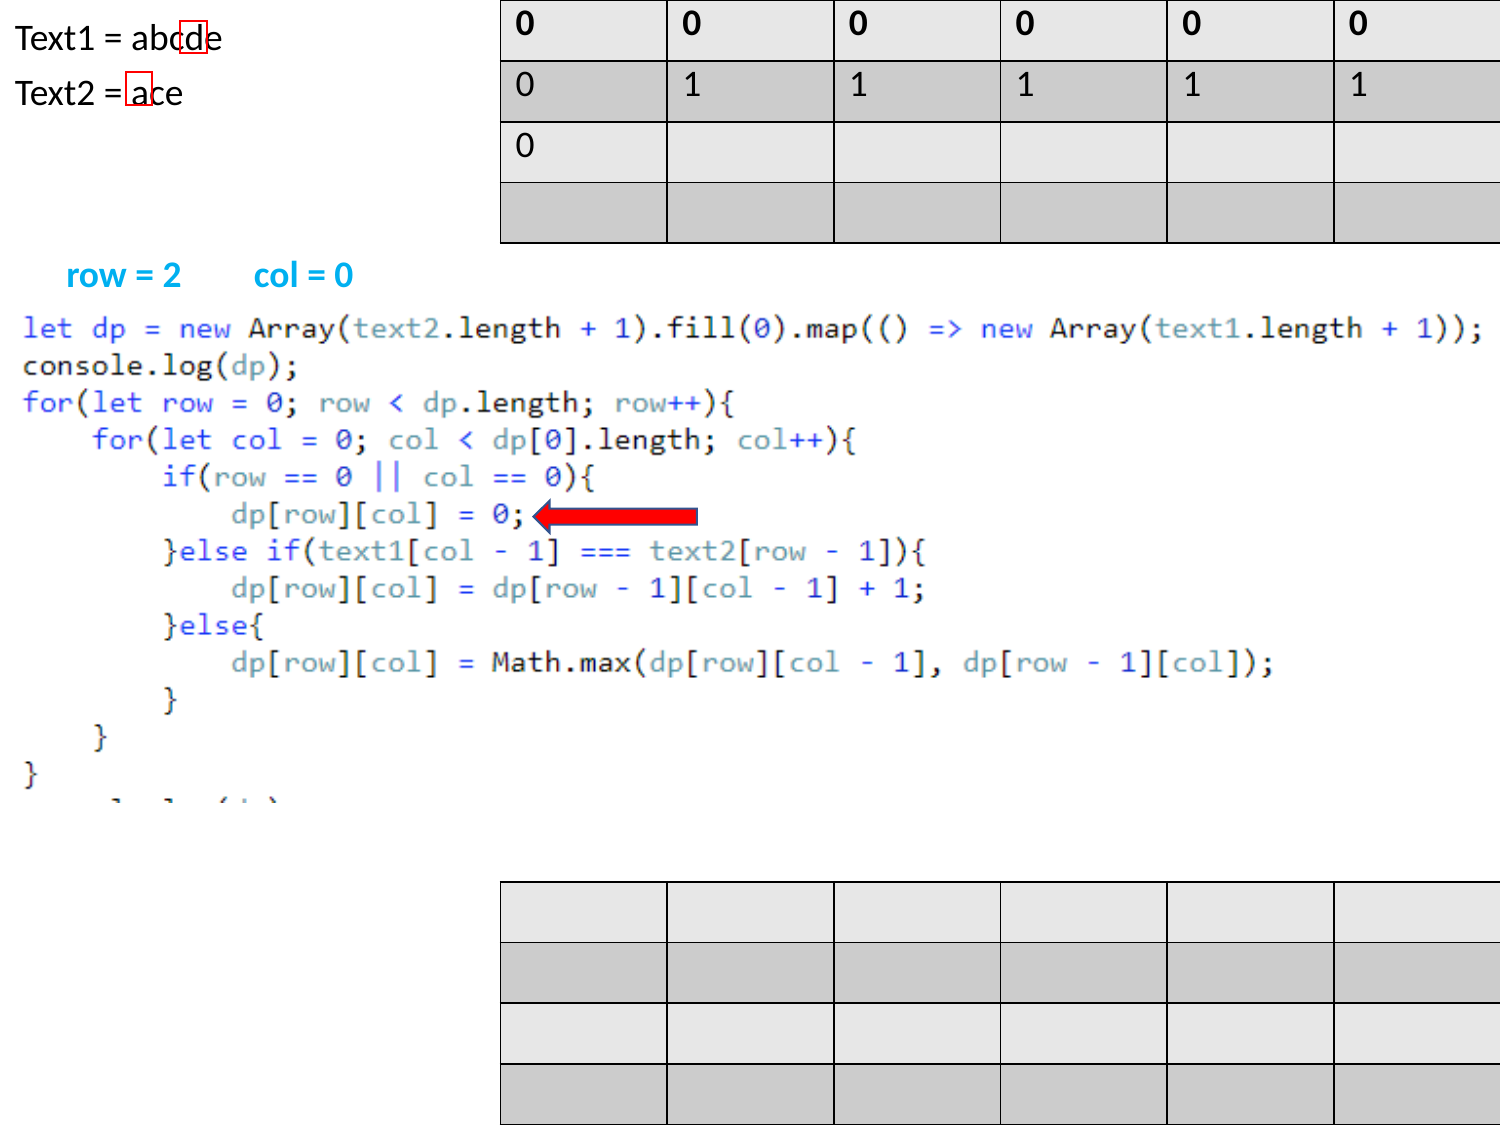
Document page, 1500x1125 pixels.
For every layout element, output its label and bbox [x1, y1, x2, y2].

table_cell [835, 1004, 1000, 1063]
table_cell [501, 123, 666, 182]
table_header [1335, 1, 1500, 60]
table_cell [1168, 1065, 1333, 1124]
table_cell [1168, 183, 1333, 242]
table_cell [1168, 123, 1333, 182]
table_cell [1001, 1065, 1166, 1124]
table_cell [668, 943, 833, 1002]
table_header [501, 1, 666, 60]
table_cell [501, 943, 666, 1002]
table_cell [1335, 123, 1500, 182]
table_cell [1335, 183, 1500, 242]
text_box [239, 242, 414, 303]
table_cell [668, 183, 833, 242]
picture [11, 303, 1489, 803]
table_header [1001, 1, 1166, 60]
table_cell [668, 1004, 833, 1063]
table_cell [835, 943, 1000, 1002]
table_cell [501, 1004, 666, 1063]
table_cell [1335, 1004, 1500, 1063]
text_box [0, 5, 240, 121]
table_cell [835, 183, 1000, 242]
table_cell [1335, 943, 1500, 1002]
table_cell [501, 183, 666, 242]
table_header [1168, 1, 1333, 60]
table_header [835, 883, 1000, 942]
table_cell [668, 123, 833, 182]
table_cell [1168, 62, 1333, 121]
table_header [1335, 883, 1500, 942]
table_cell [1168, 943, 1333, 1002]
table_cell [1335, 1065, 1500, 1124]
table_cell [668, 62, 833, 121]
table_header [1168, 883, 1333, 942]
table_cell [1001, 183, 1166, 242]
text_box [51, 242, 226, 303]
table_cell [835, 62, 1000, 121]
table_header [501, 883, 666, 942]
table_header [835, 1, 1000, 60]
table_header [668, 883, 833, 942]
table_cell [1001, 943, 1166, 1002]
table_cell [501, 1065, 666, 1124]
table_header [1001, 883, 1166, 942]
table_cell [1001, 62, 1166, 121]
table_cell [1001, 123, 1166, 182]
table_cell [1001, 1004, 1166, 1063]
table_cell [1335, 62, 1500, 121]
table_cell [501, 62, 666, 121]
table_cell [1168, 1004, 1333, 1063]
table_cell [835, 1065, 1000, 1124]
table_cell [835, 123, 1000, 182]
table_cell [668, 1065, 833, 1124]
table_header [668, 1, 833, 60]
